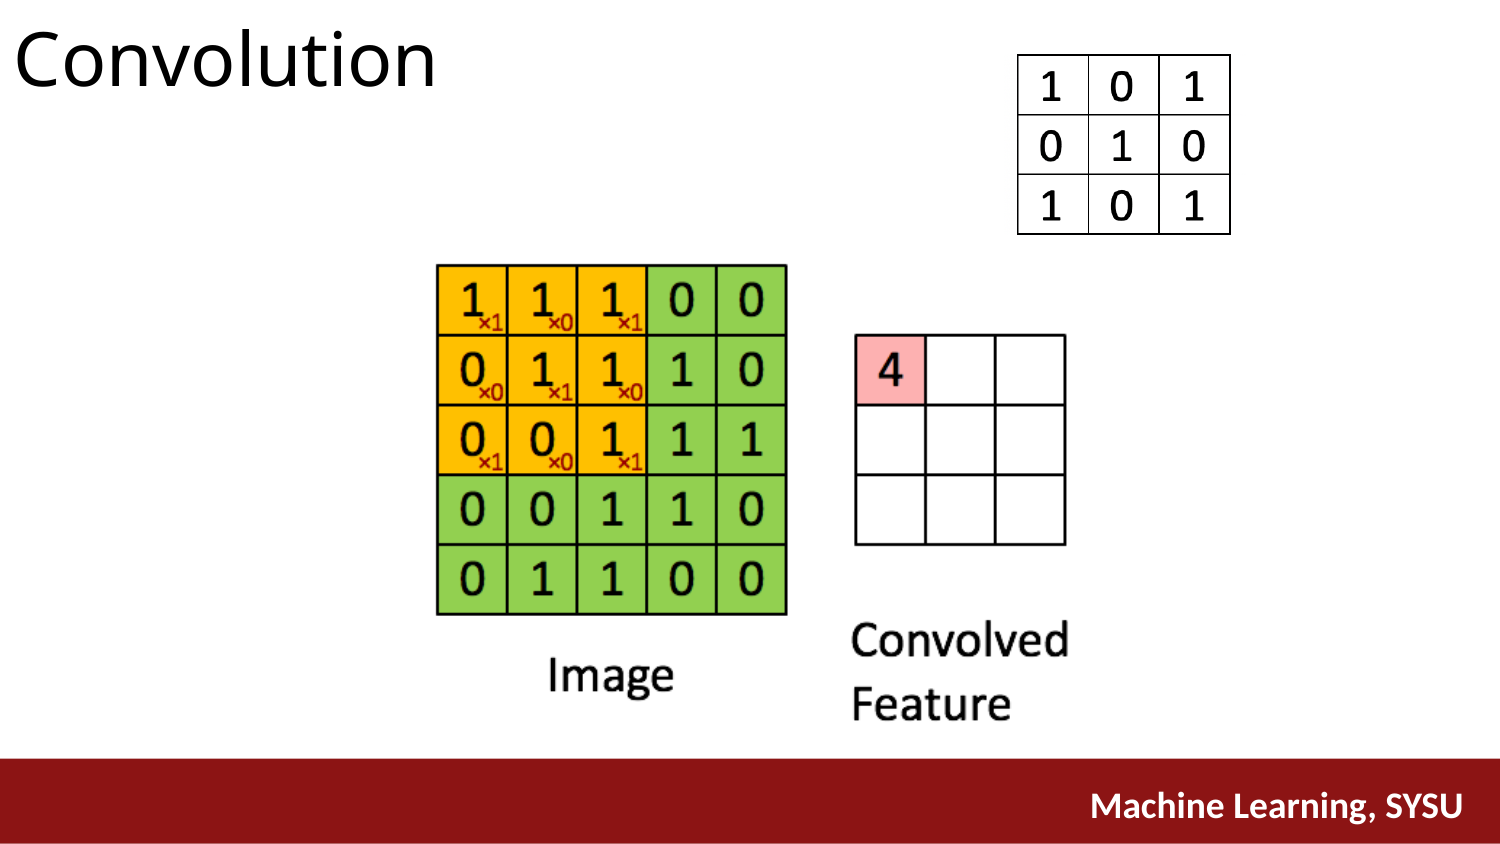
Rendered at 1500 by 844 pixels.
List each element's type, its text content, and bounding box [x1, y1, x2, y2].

text_box Convolution [11, 8, 621, 101]
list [368, 196, 1132, 754]
picture [1004, 35, 1246, 251]
